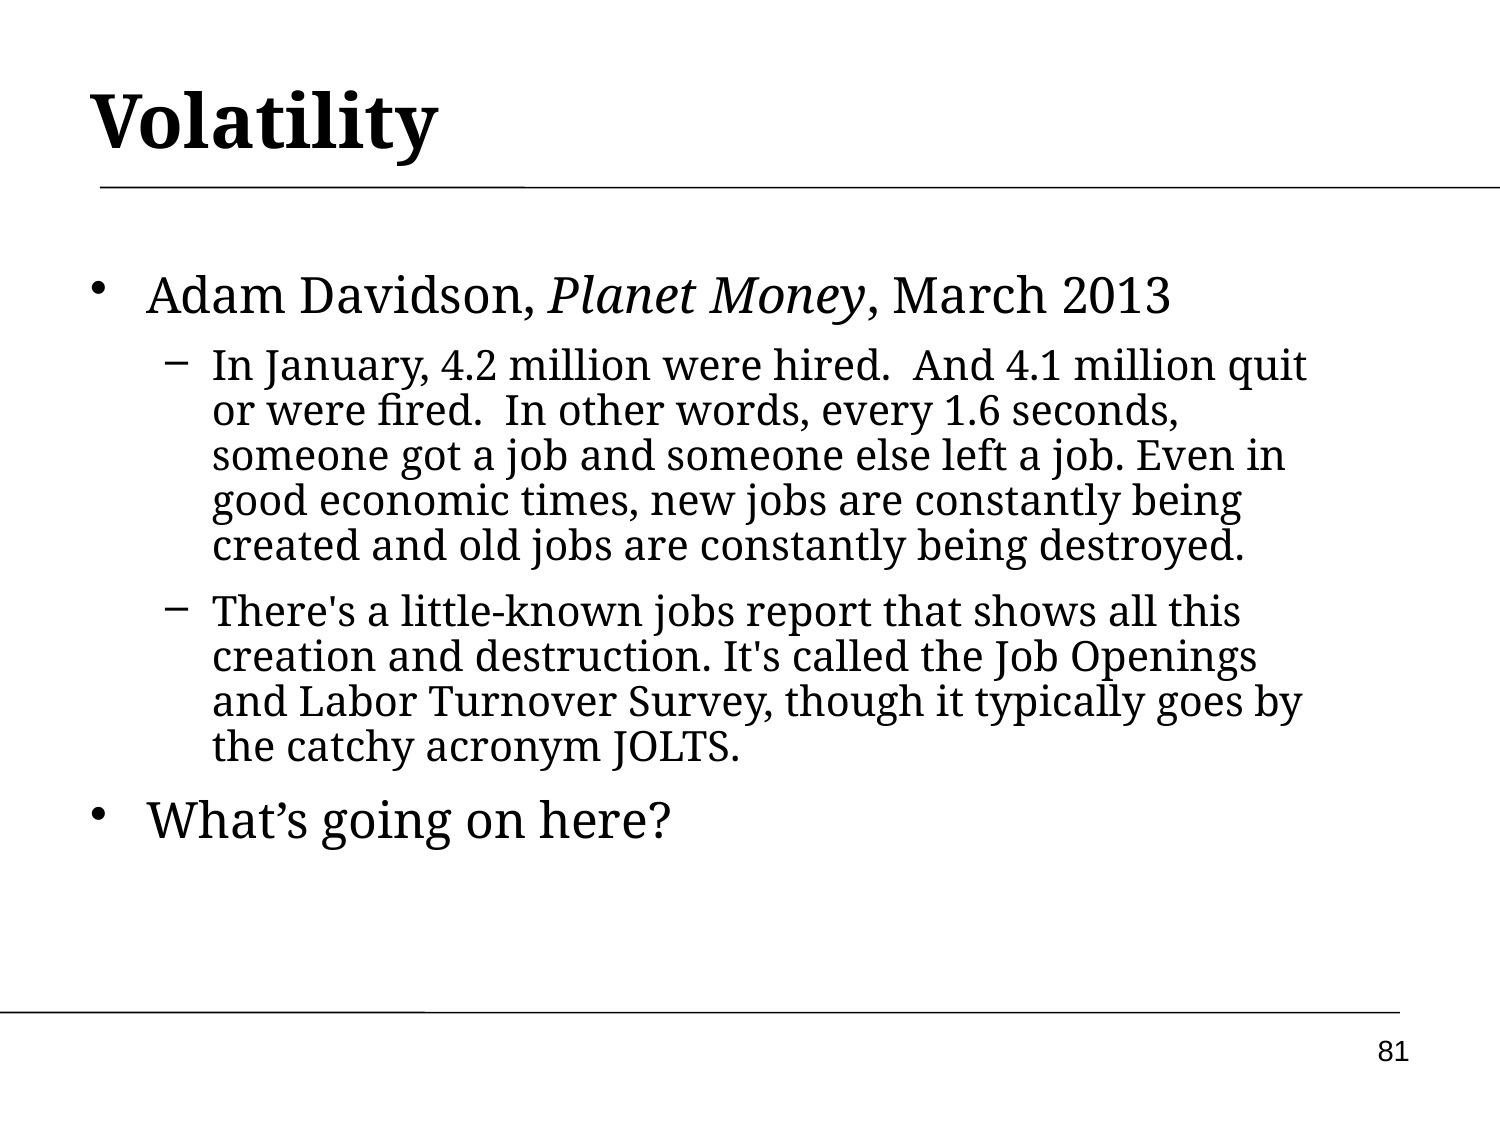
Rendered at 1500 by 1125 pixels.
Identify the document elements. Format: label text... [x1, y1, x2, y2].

title Volatility [74, 49, 1426, 188]
slide_number 81 [1074, 1024, 1426, 1103]
list Adam Davidson, Planet Money, March 2013 In January, 4.2 million were hired. And 4.1 million quit or were fired. In other words, every 1.6 seconds, someone got a job and someone else left a job. Even in good economic times, new jobs are constantly being created and old jobs are constantly being destroyed. There's a little-known jobs report that shows all this creation and destruction. It's called the Job Openings and Labor Turnover Survey, though it typically goes by the catchy acronym JOLTS. What’s going on here? [74, 262, 1351, 1006]
